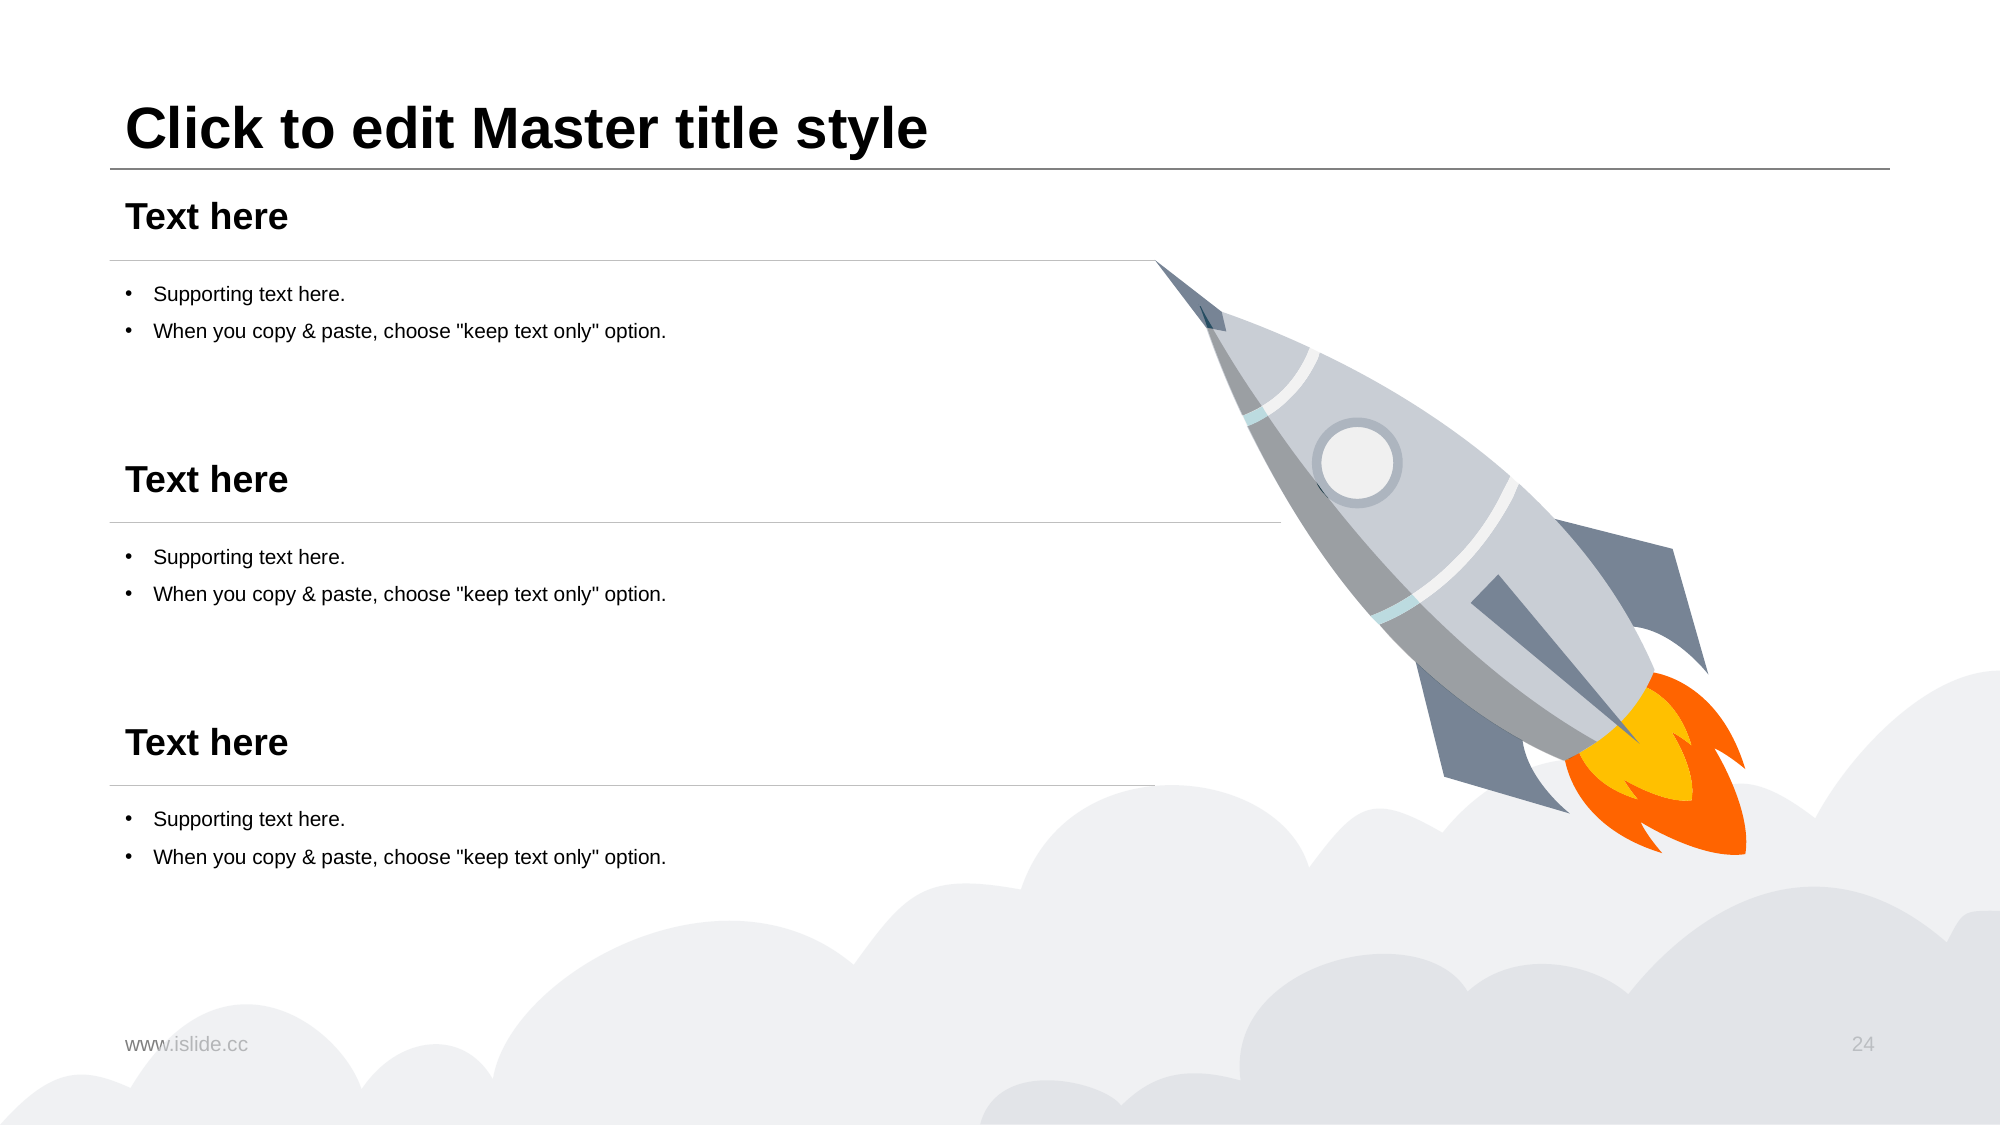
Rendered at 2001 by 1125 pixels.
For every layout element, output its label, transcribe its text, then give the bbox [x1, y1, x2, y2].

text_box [0, 184, 2000, 1125]
title Click to edit Master title style [109, 0, 1890, 169]
